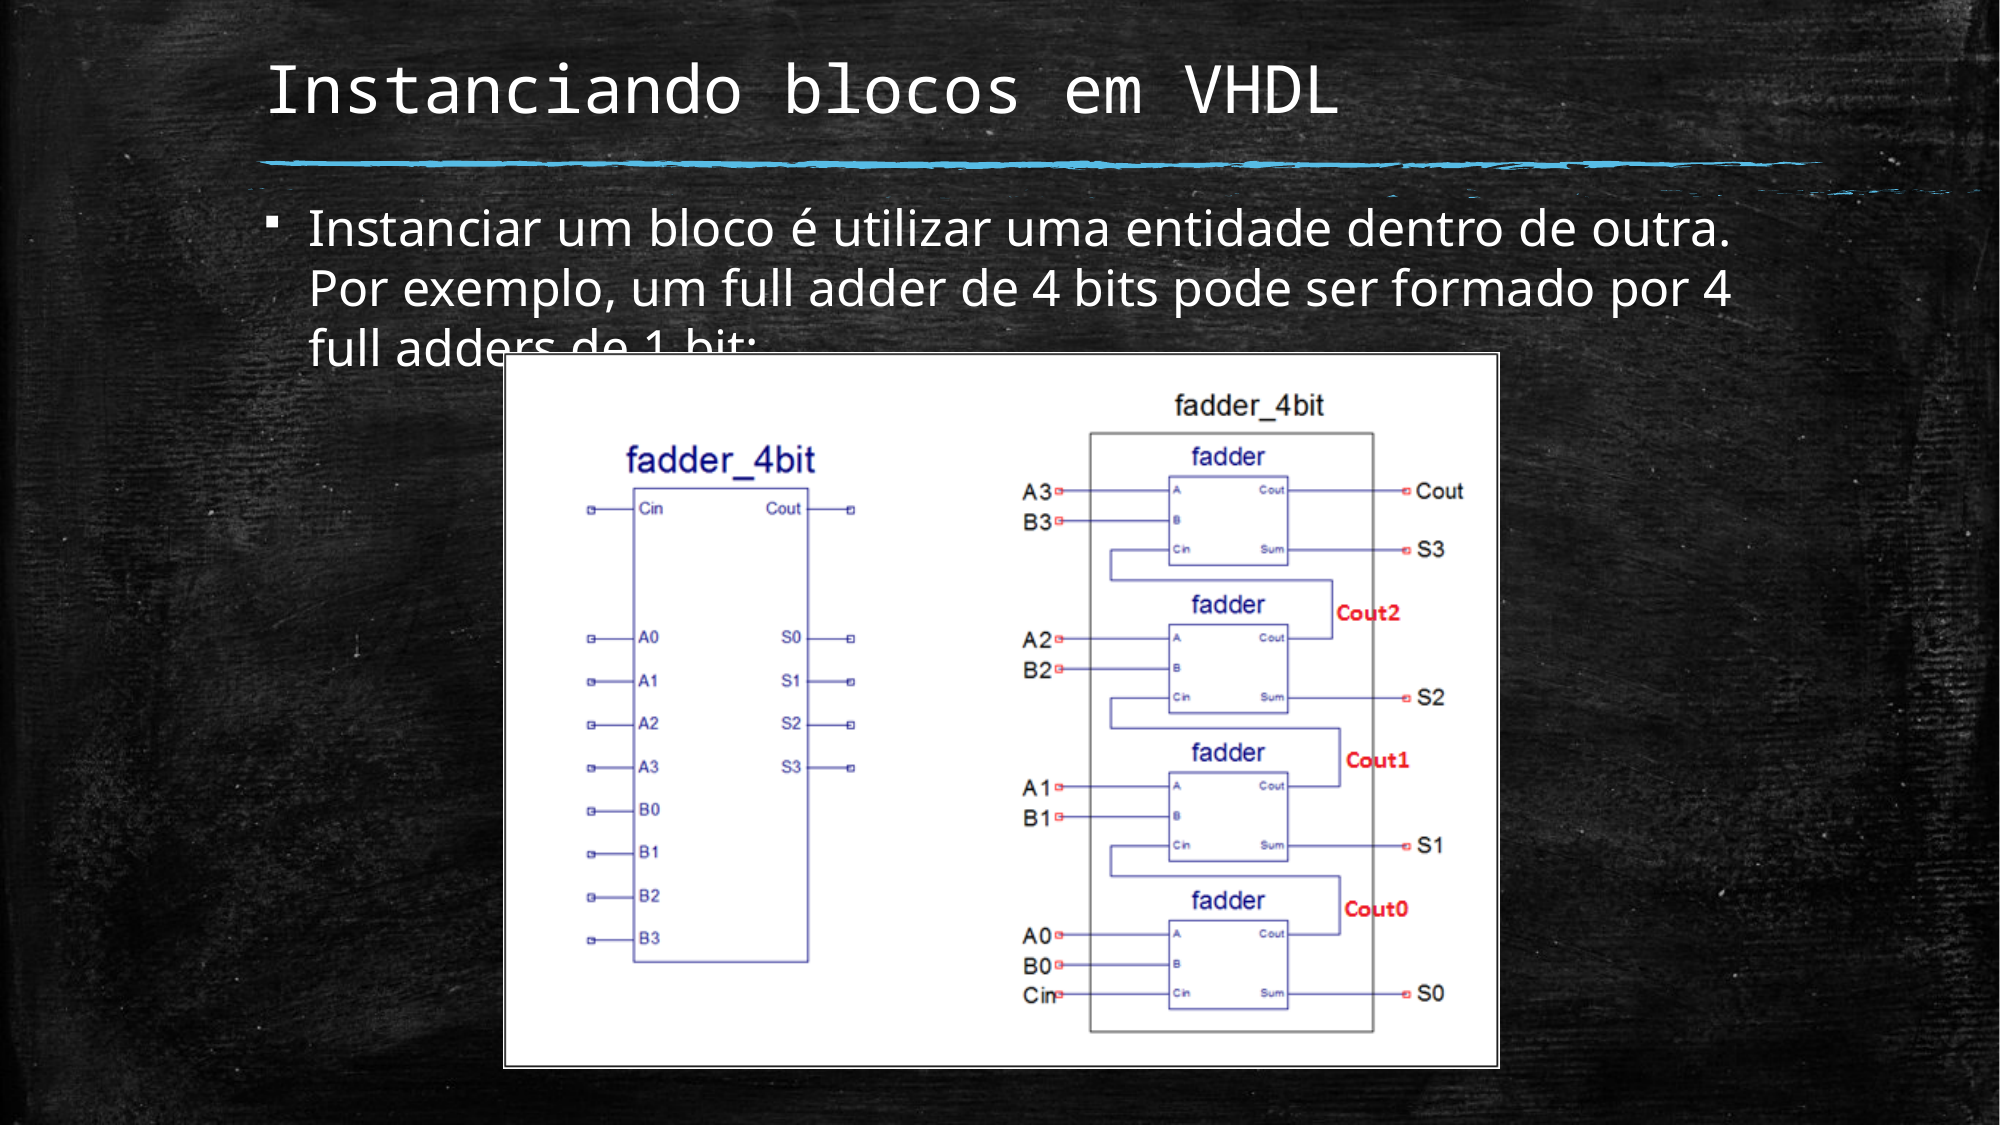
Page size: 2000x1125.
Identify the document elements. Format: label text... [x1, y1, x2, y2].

list Instanciar um bloco é utilizar uma entidade dentro de outra. Por exemplo, um full adder de 4 bits pode ser formado por 4 full adders de 1 bit: [248, 188, 1748, 1016]
picture [503, 352, 1500, 1069]
title Instanciando blocos em VHDL [248, 17, 1748, 136]
